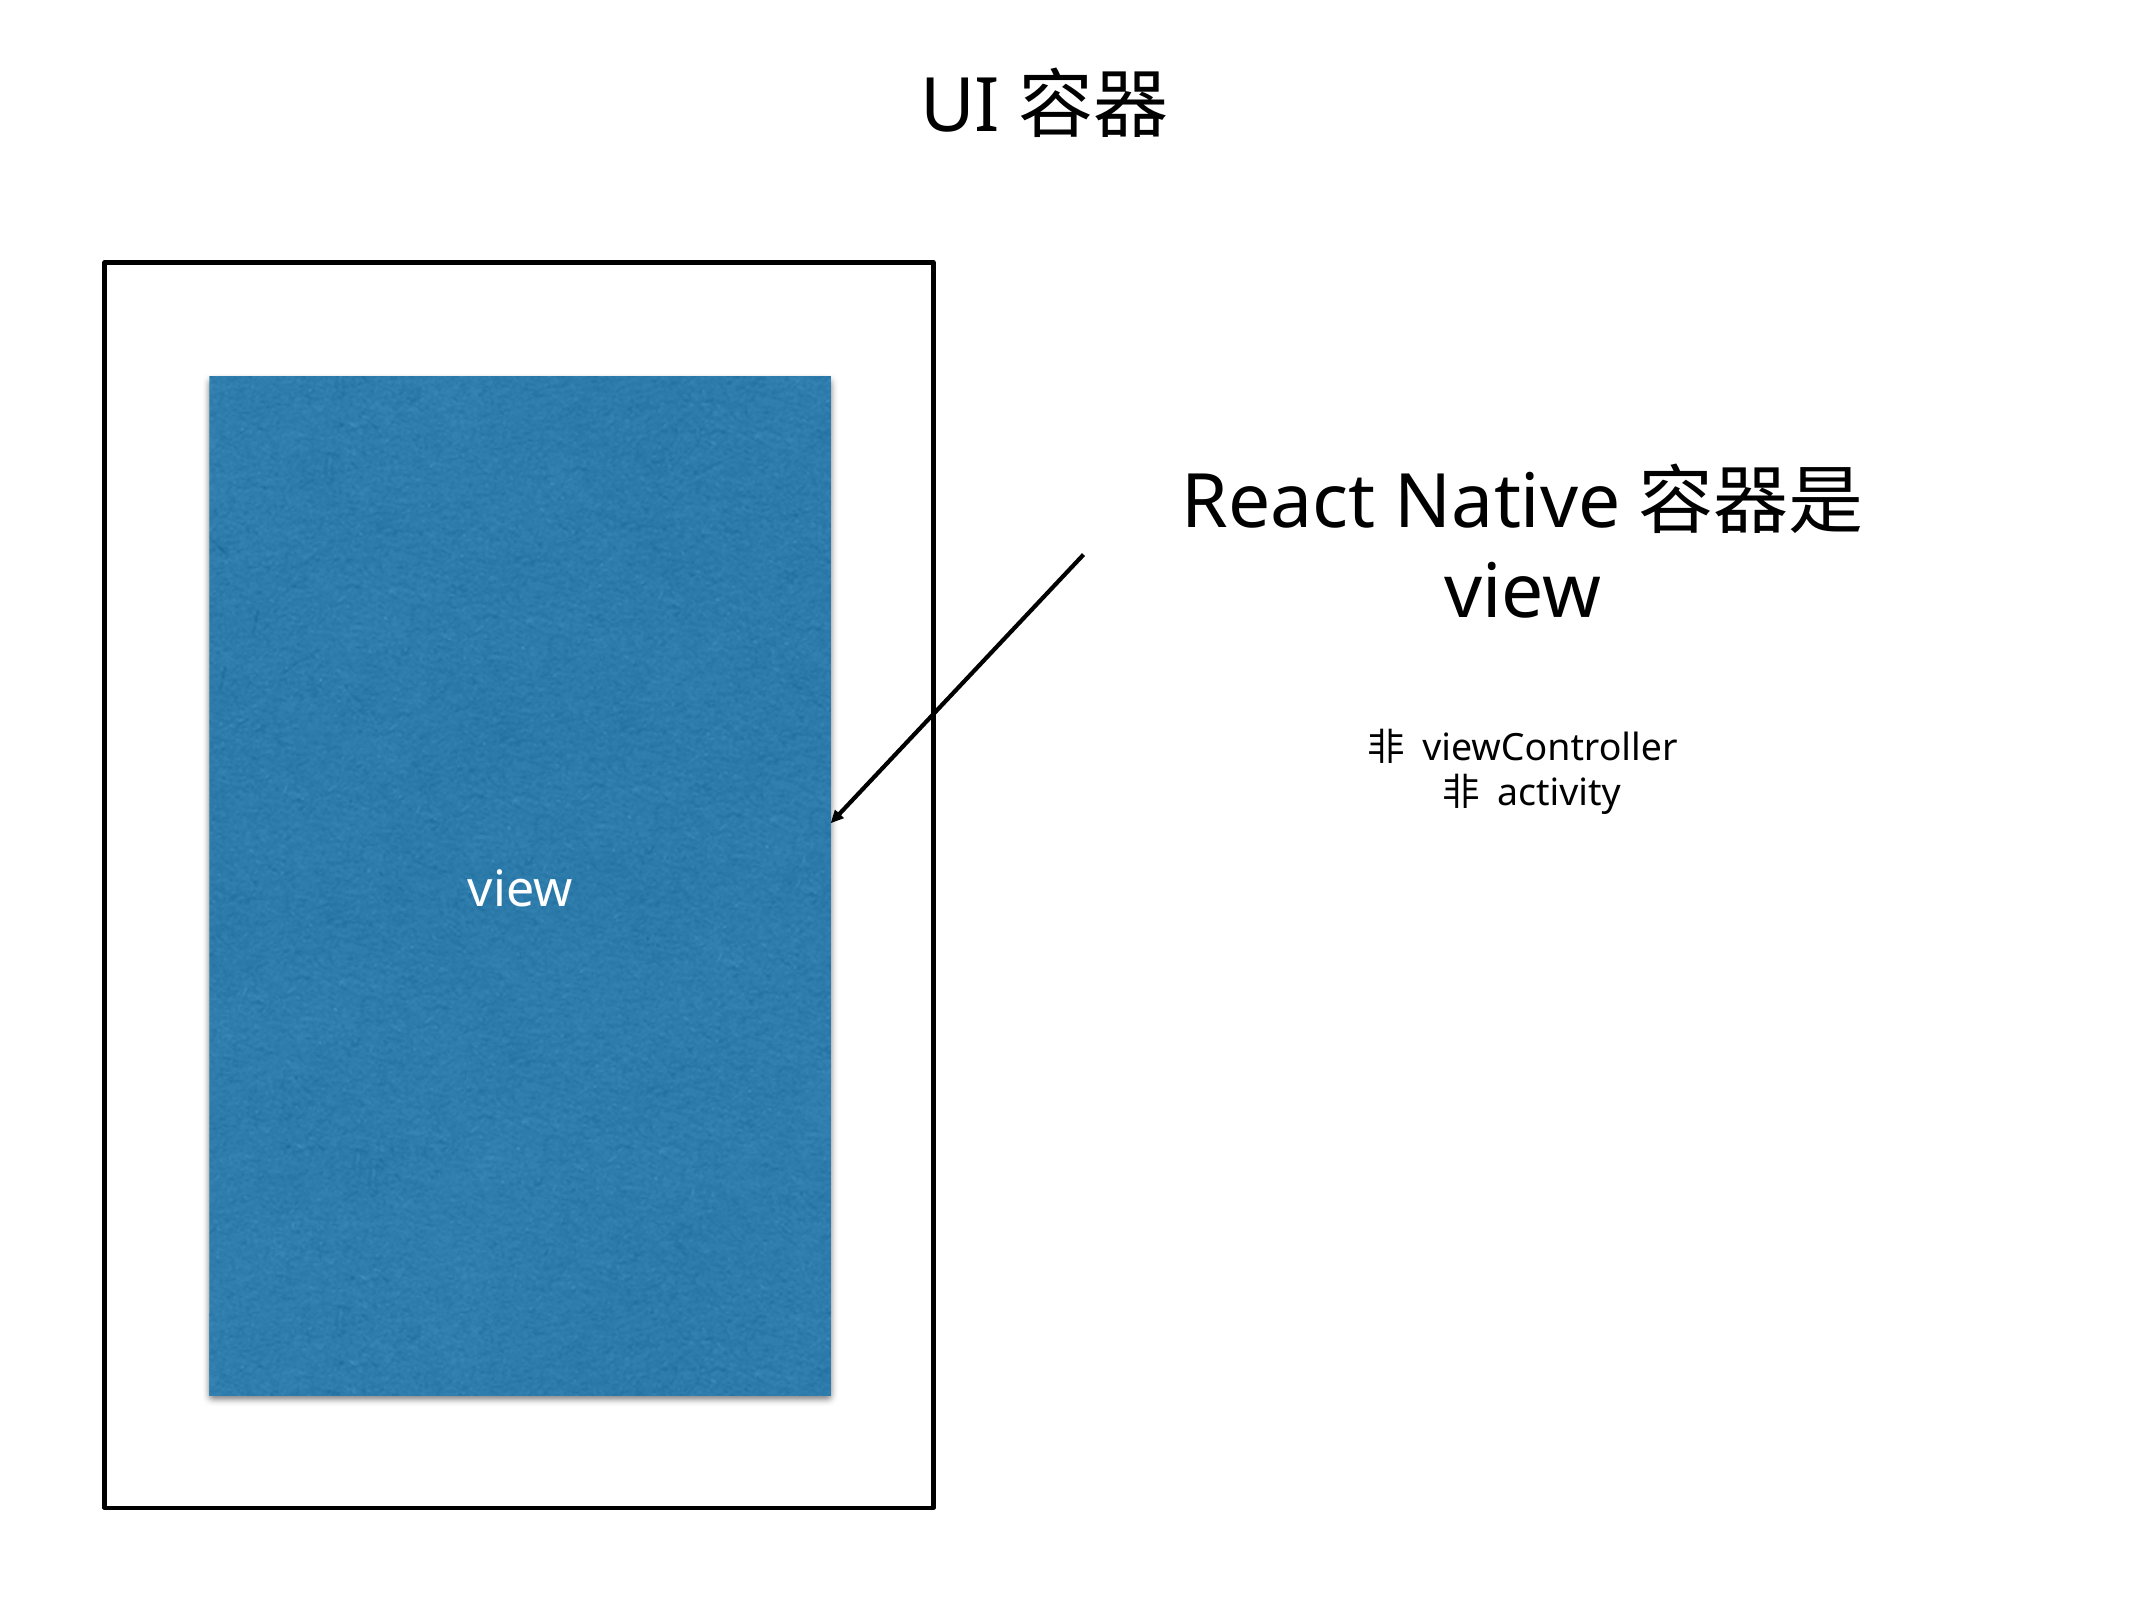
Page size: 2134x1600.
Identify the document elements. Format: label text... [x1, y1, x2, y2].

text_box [830, 554, 1084, 824]
text_box [102, 260, 936, 1510]
text_box React Native容器是 view 非 viewController 非 activity [1083, 444, 1962, 822]
text_box UI容器 [911, 48, 1177, 156]
text_box view [209, 376, 831, 1396]
